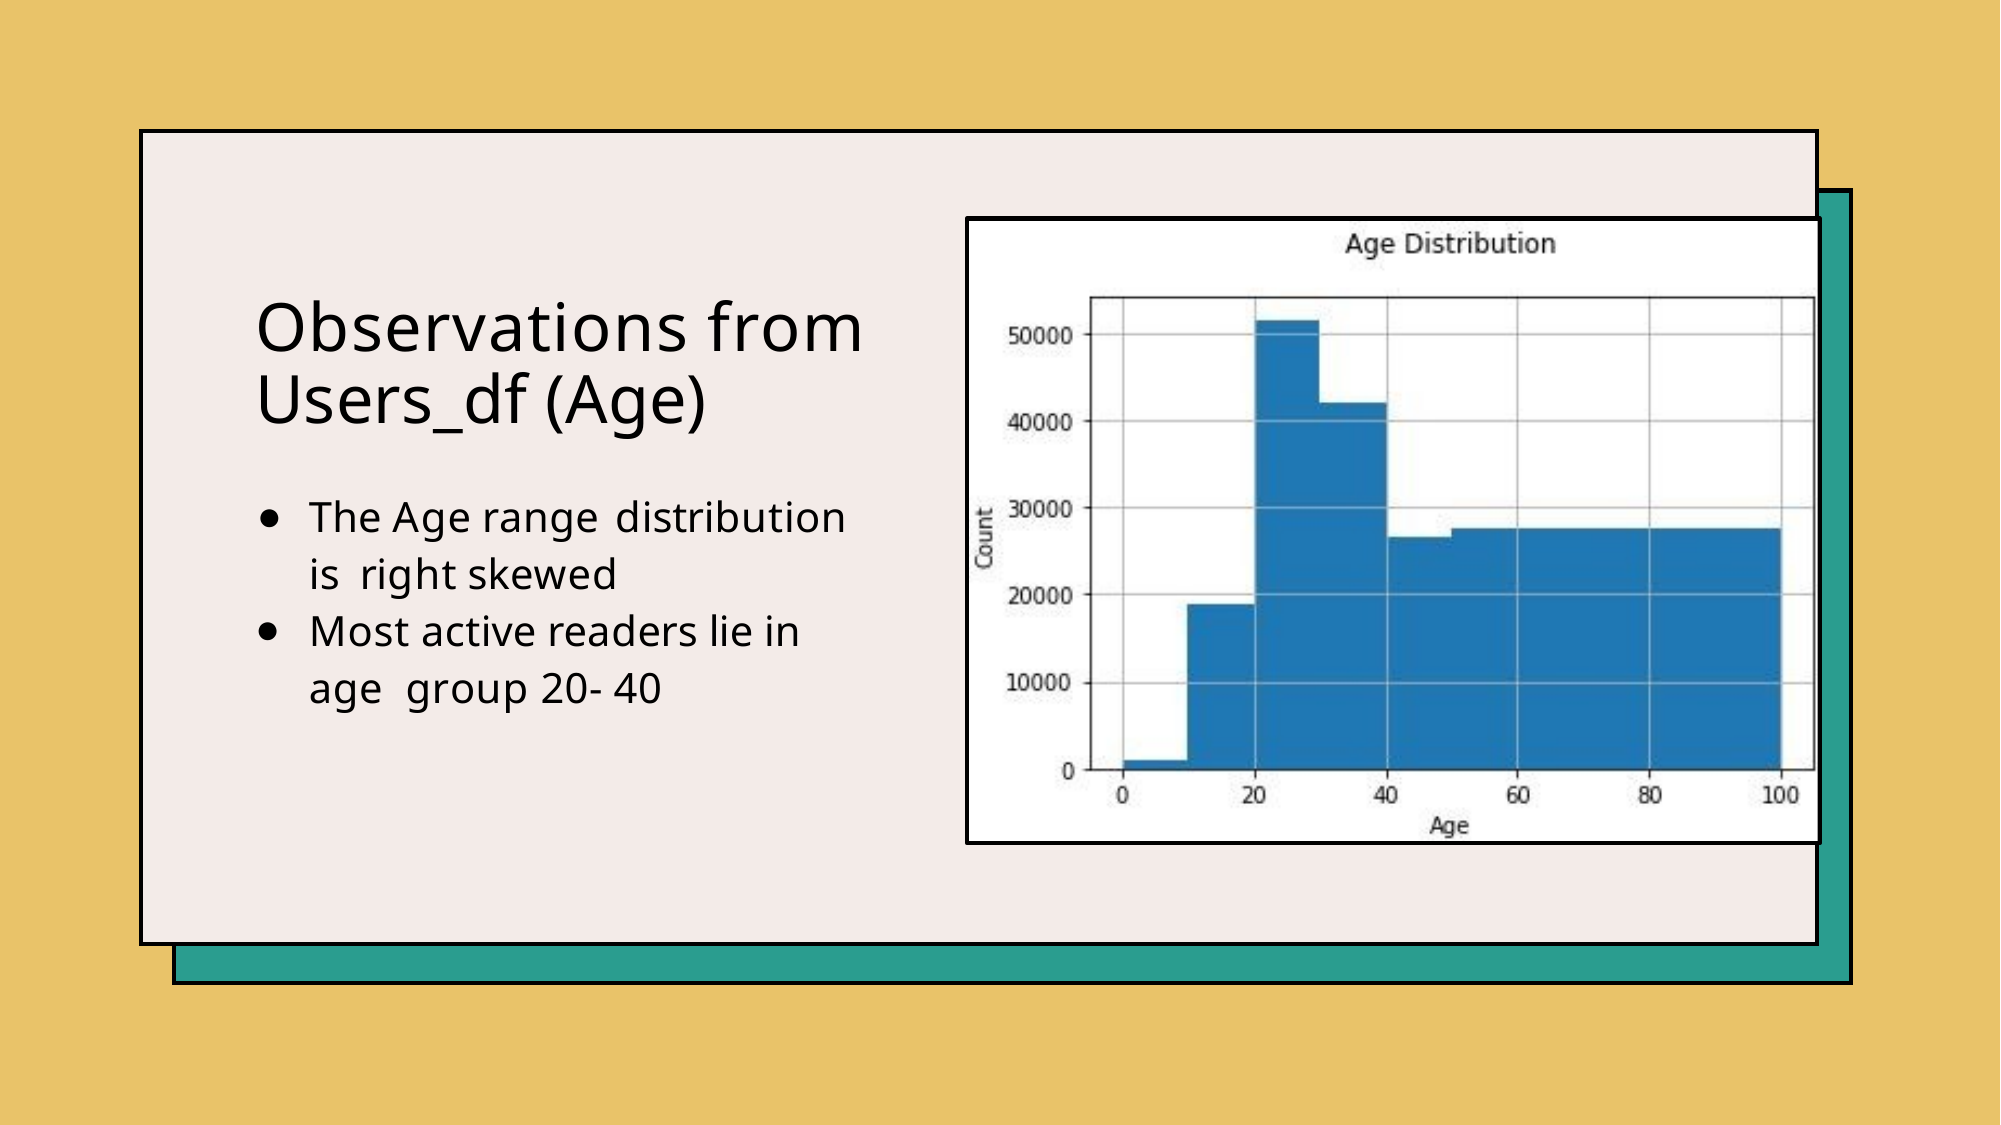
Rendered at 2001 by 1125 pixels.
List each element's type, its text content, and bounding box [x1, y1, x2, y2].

picture [969, 220, 1818, 842]
subtitle The Age range distribution is right skewed Most active readers lie in age group 20- 40 [240, 476, 869, 762]
title Observations from Users_df (Age) [240, 367, 965, 446]
